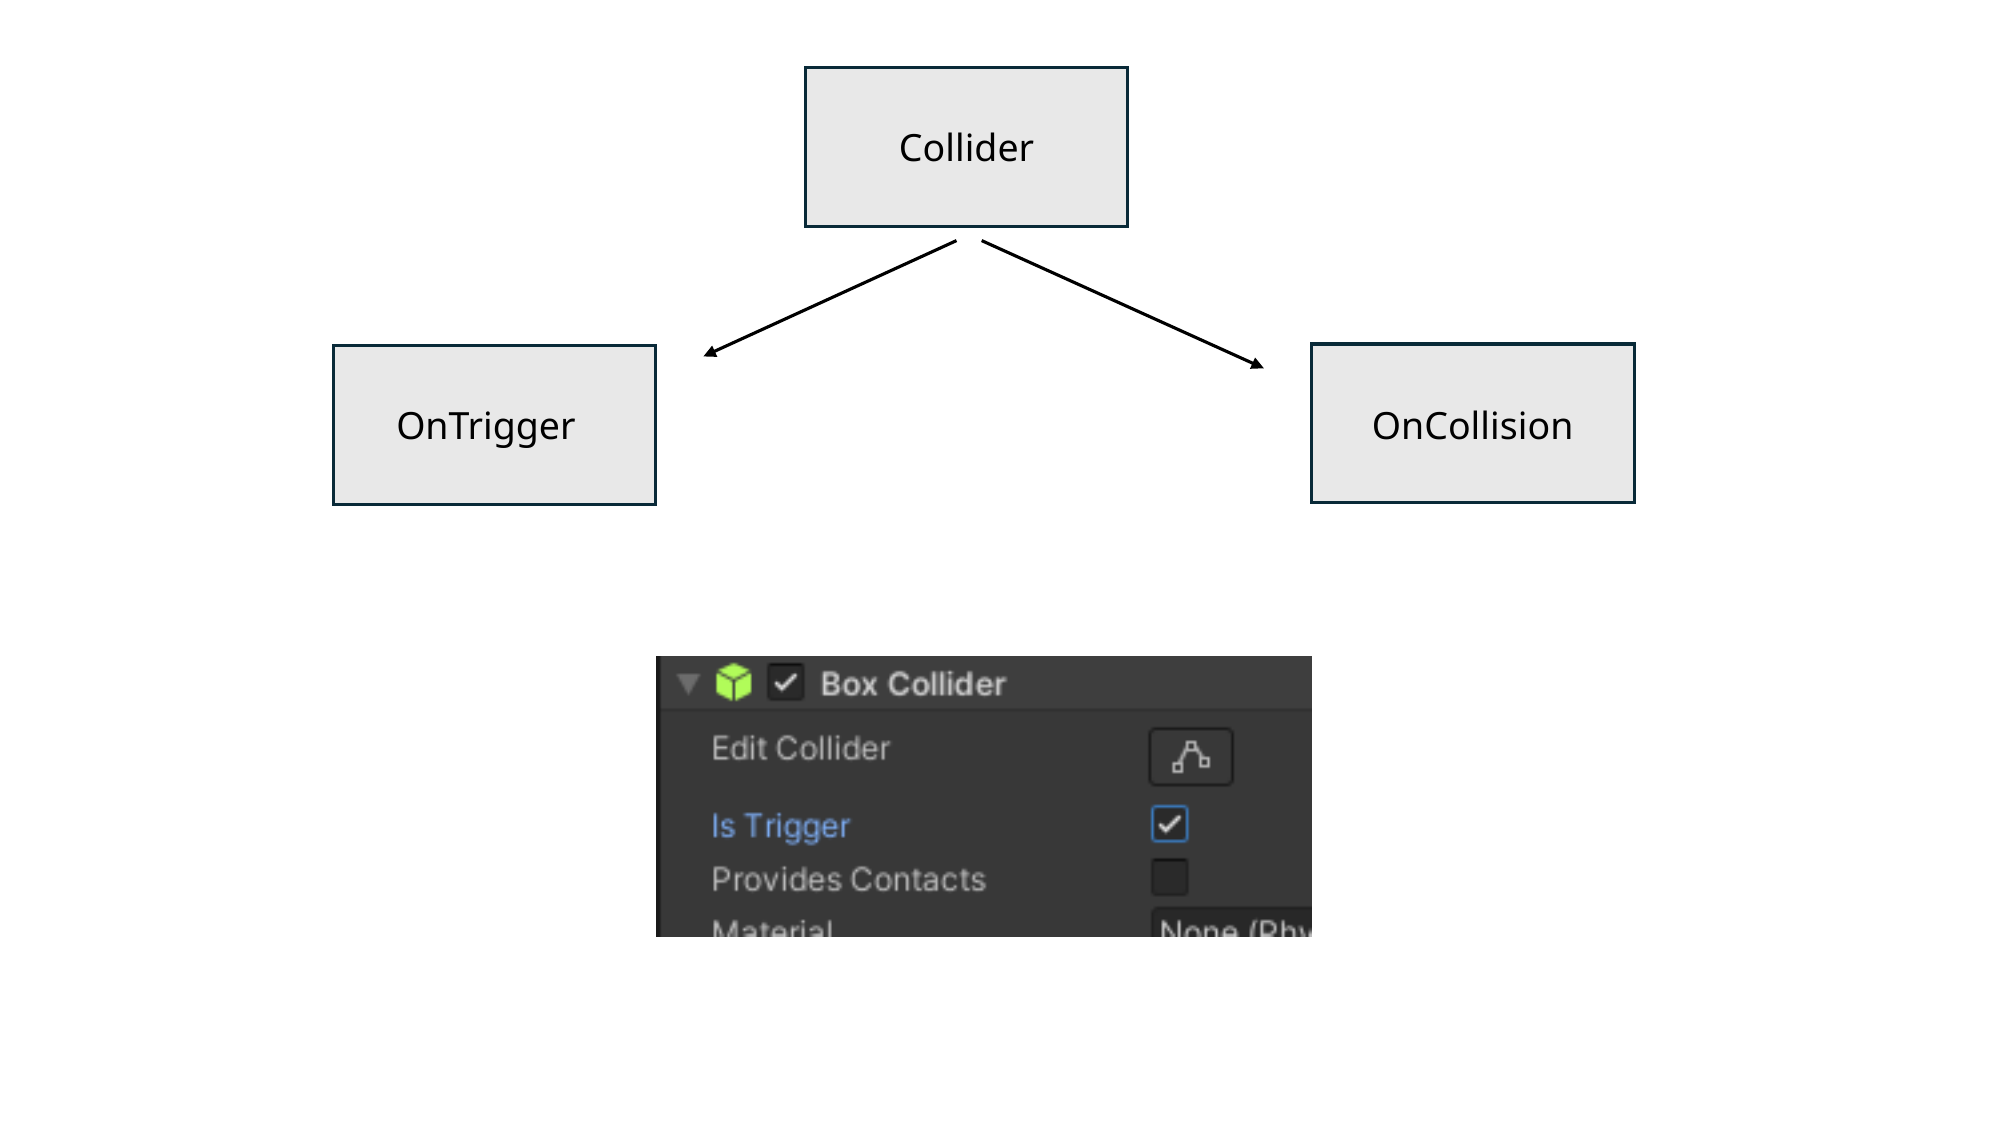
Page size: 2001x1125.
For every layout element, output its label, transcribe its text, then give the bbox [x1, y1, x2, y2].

picture [656, 656, 1313, 937]
text_box OnCollision [1352, 394, 1594, 455]
text_box OnTrigger [365, 394, 607, 455]
text_box [804, 66, 1129, 228]
text_box [332, 344, 657, 506]
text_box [702, 239, 957, 357]
text_box [1310, 342, 1636, 504]
text_box Collider [846, 116, 1088, 177]
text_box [981, 240, 1265, 369]
